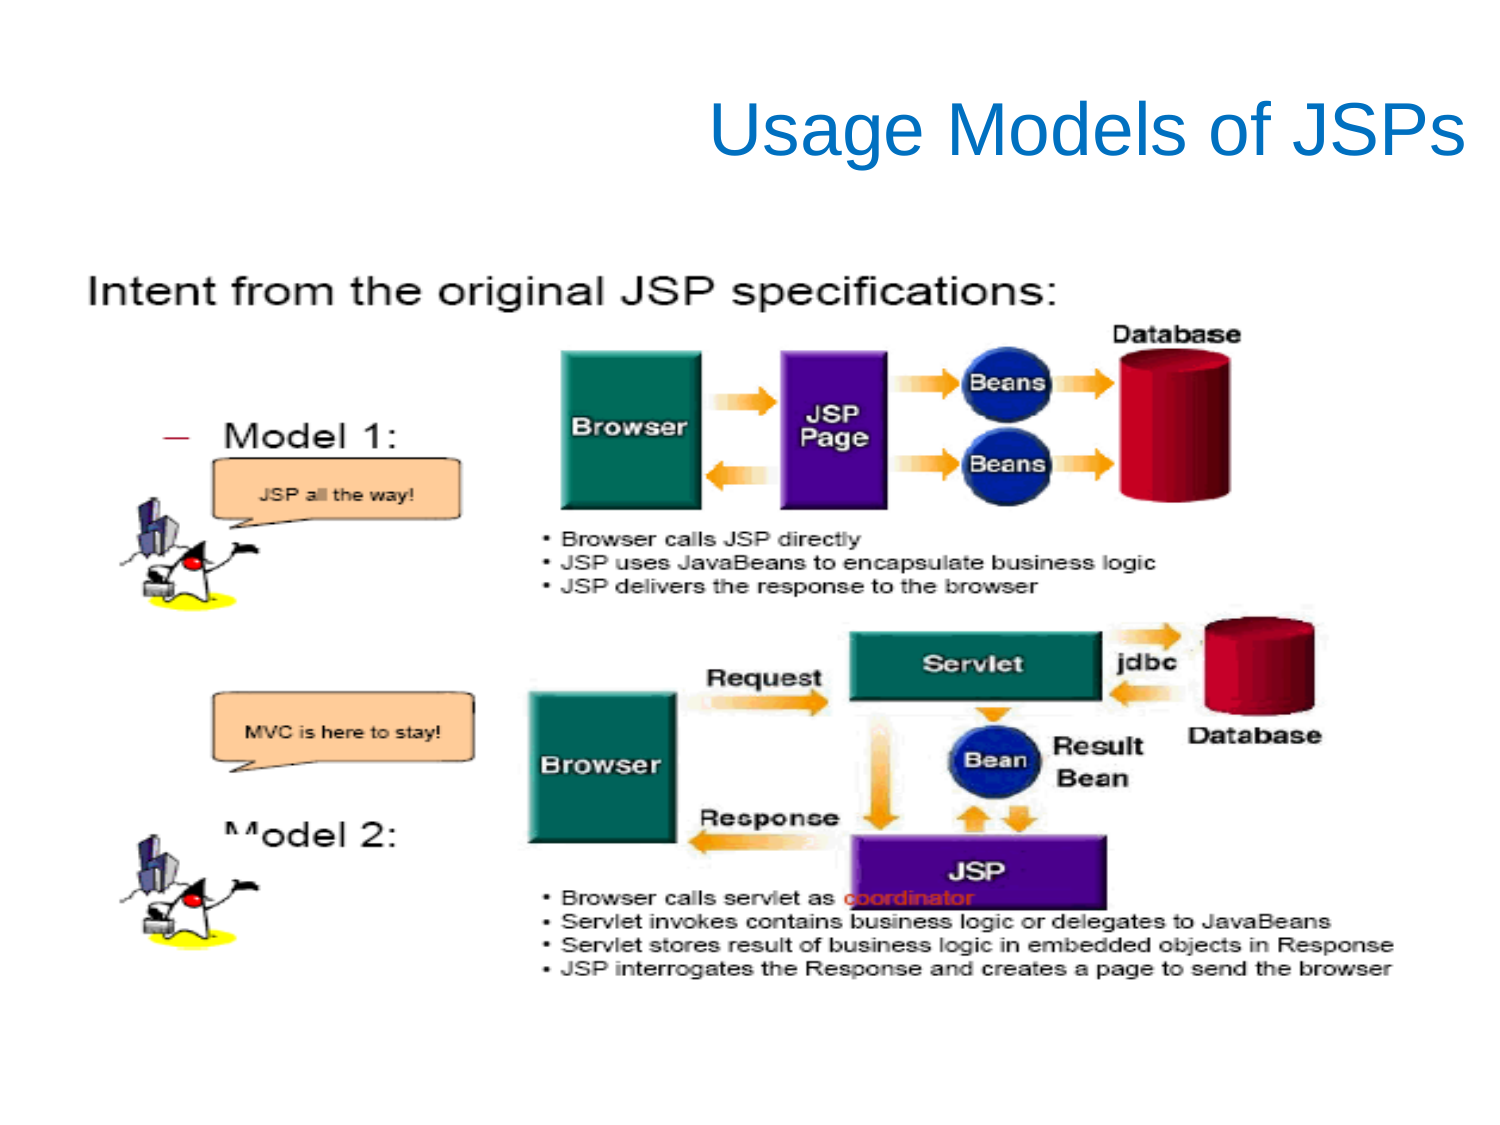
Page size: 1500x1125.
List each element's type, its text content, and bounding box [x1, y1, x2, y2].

text_box Usage Models of JSPs [207, 62, 1483, 188]
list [74, 262, 1426, 1006]
